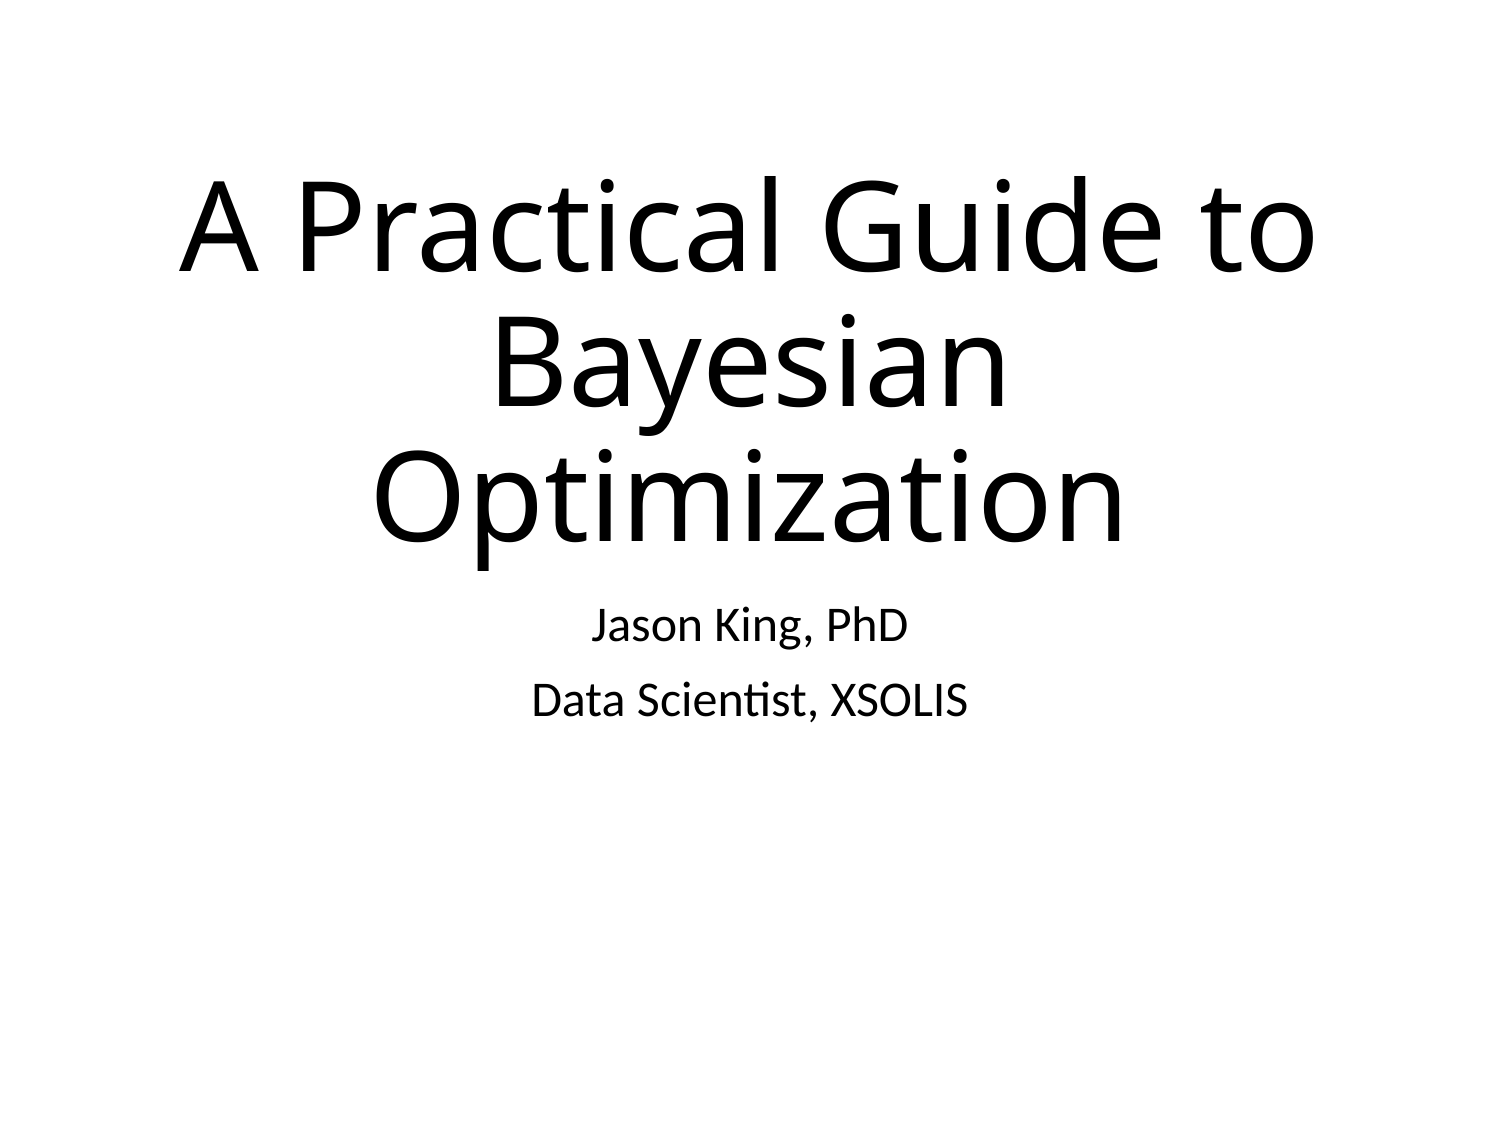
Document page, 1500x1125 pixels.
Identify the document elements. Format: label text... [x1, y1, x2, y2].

title A Practical Guide to Bayesian Optimization [112, 184, 1388, 576]
subtitle Jason King, PhD Data Scientist, XSOLIS [187, 590, 1313, 863]
